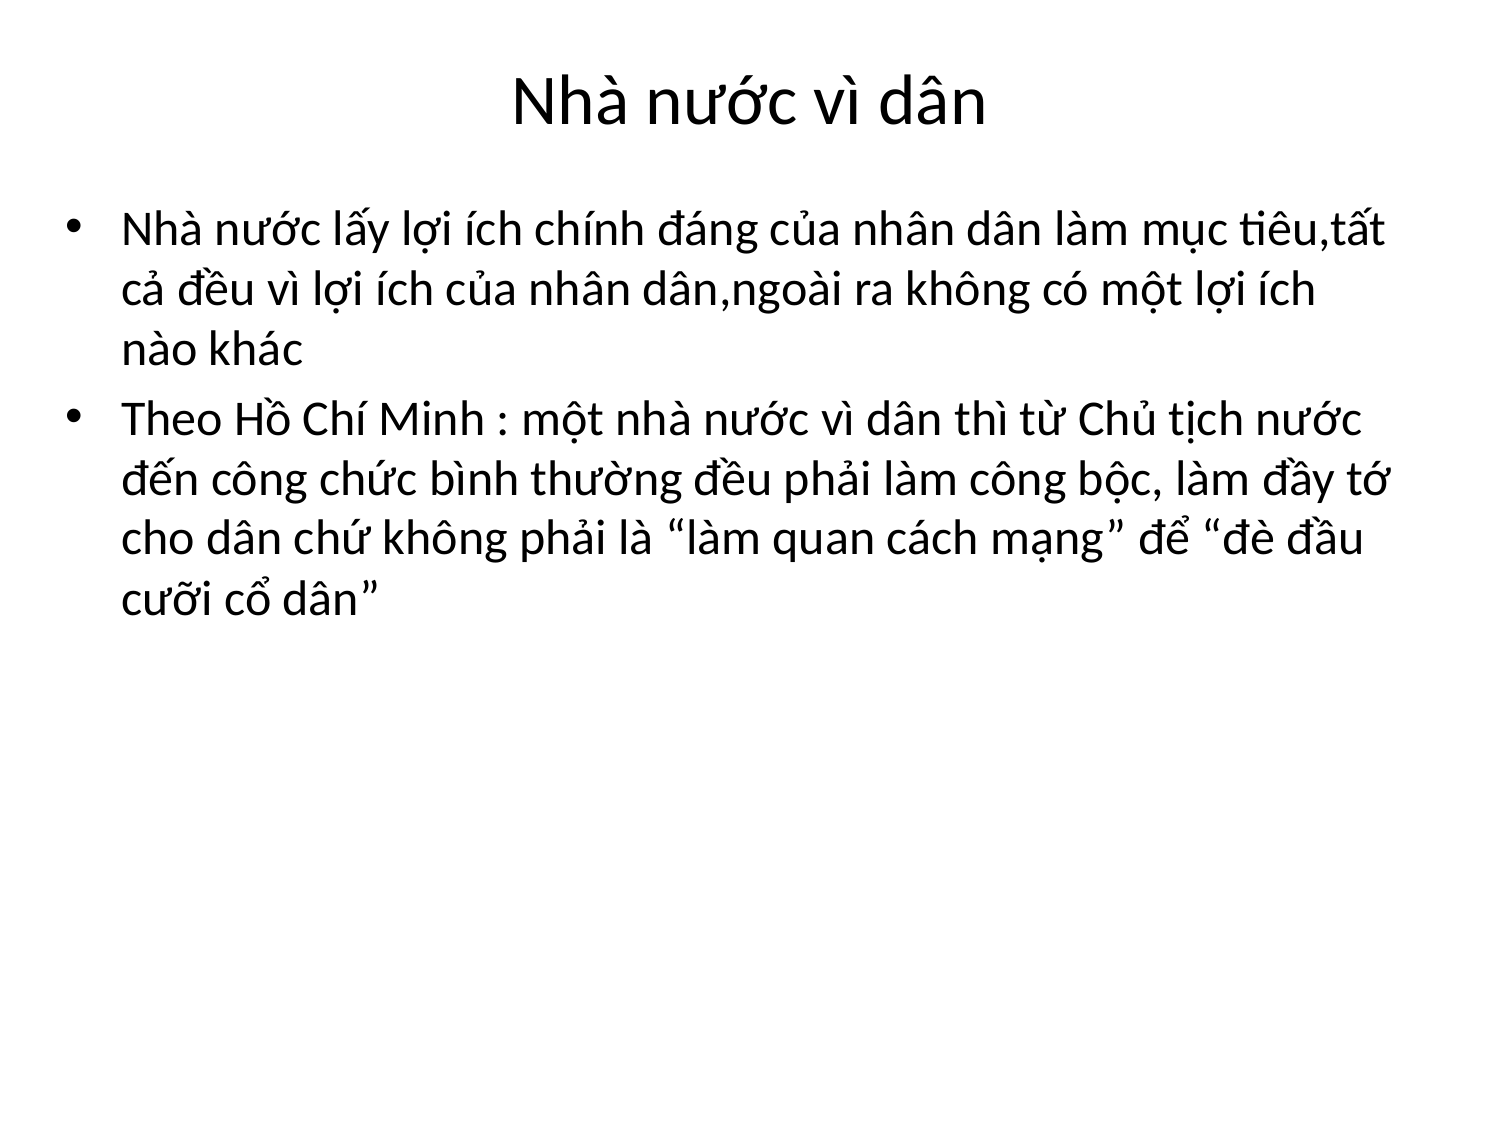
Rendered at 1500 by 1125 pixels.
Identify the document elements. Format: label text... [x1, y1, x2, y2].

title Nhà nước vì dân [75, 45, 1425, 233]
list Nhà nước lấy lợi ích chính đáng của nhân dân làm mục tiêu,tất cả đều vì lợi ích của nhân dân,ngoài ra không có một lợi ích nào khác Theo Hồ Chí Minh : một nhà nước vì dân thì từ Chủ tịch nước đến công chức bình thường đều phải làm công bộc, làm đầy tớ cho dân chứ không phải là “làm quan cách mạng” để “đè đầu cưỡi cổ dân” [50, 187, 1413, 650]
